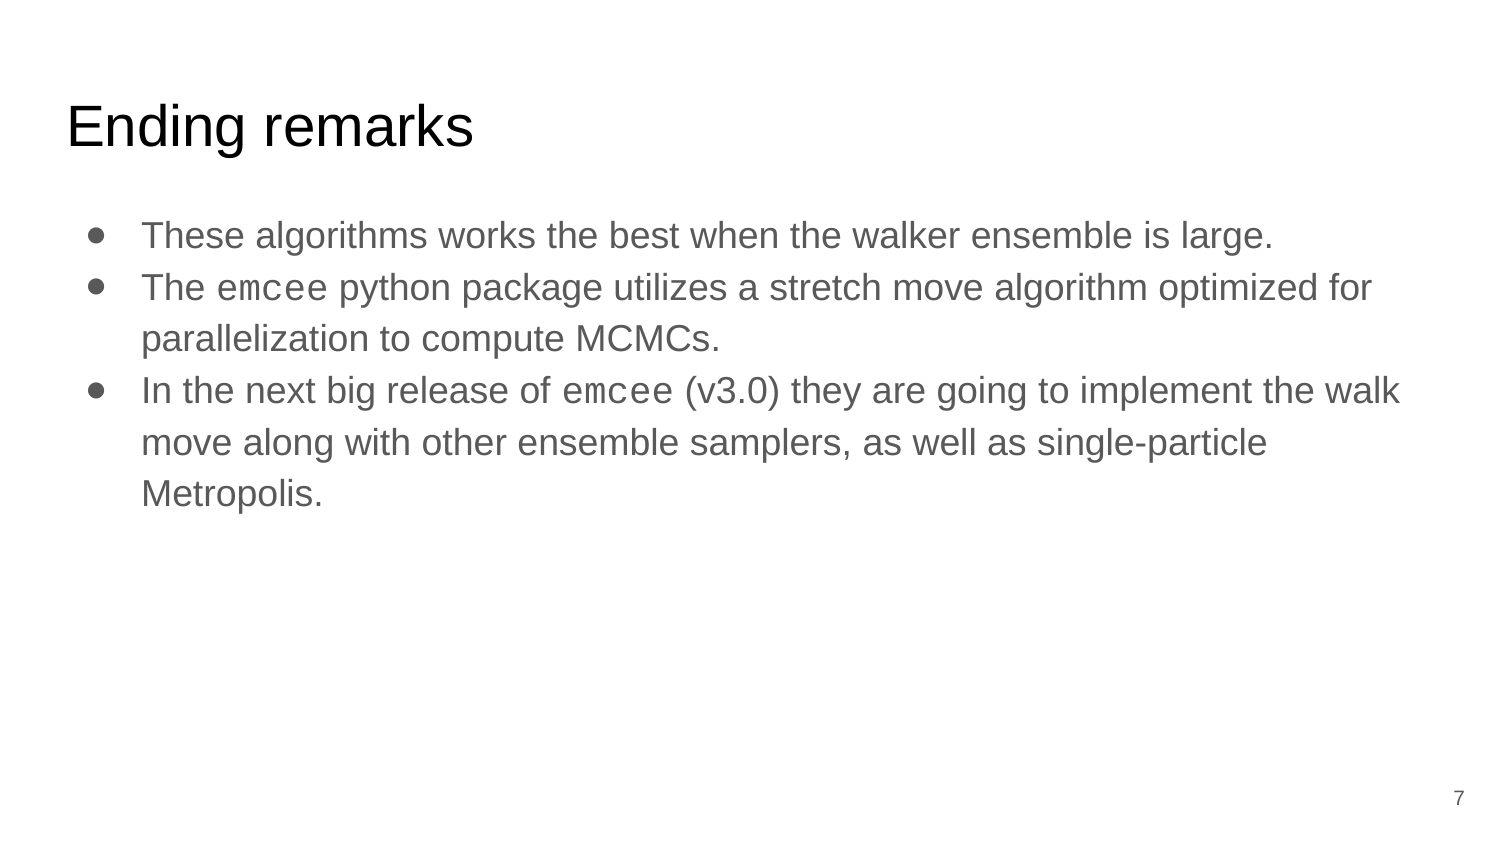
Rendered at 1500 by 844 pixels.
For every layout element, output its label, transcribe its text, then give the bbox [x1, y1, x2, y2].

slide_number 7 [1389, 764, 1480, 830]
title Ending remarks [51, 72, 1449, 167]
list These algorithms works the best when the walker ensemble is large. The emcee python package utilizes a stretch move algorithm optimized for parallelization to compute MCMCs. In the next big release of emcee (v3.0) they are going to implement the walk move along with other ensemble samplers, as well as single-particle Metropolis. [51, 189, 1449, 750]
